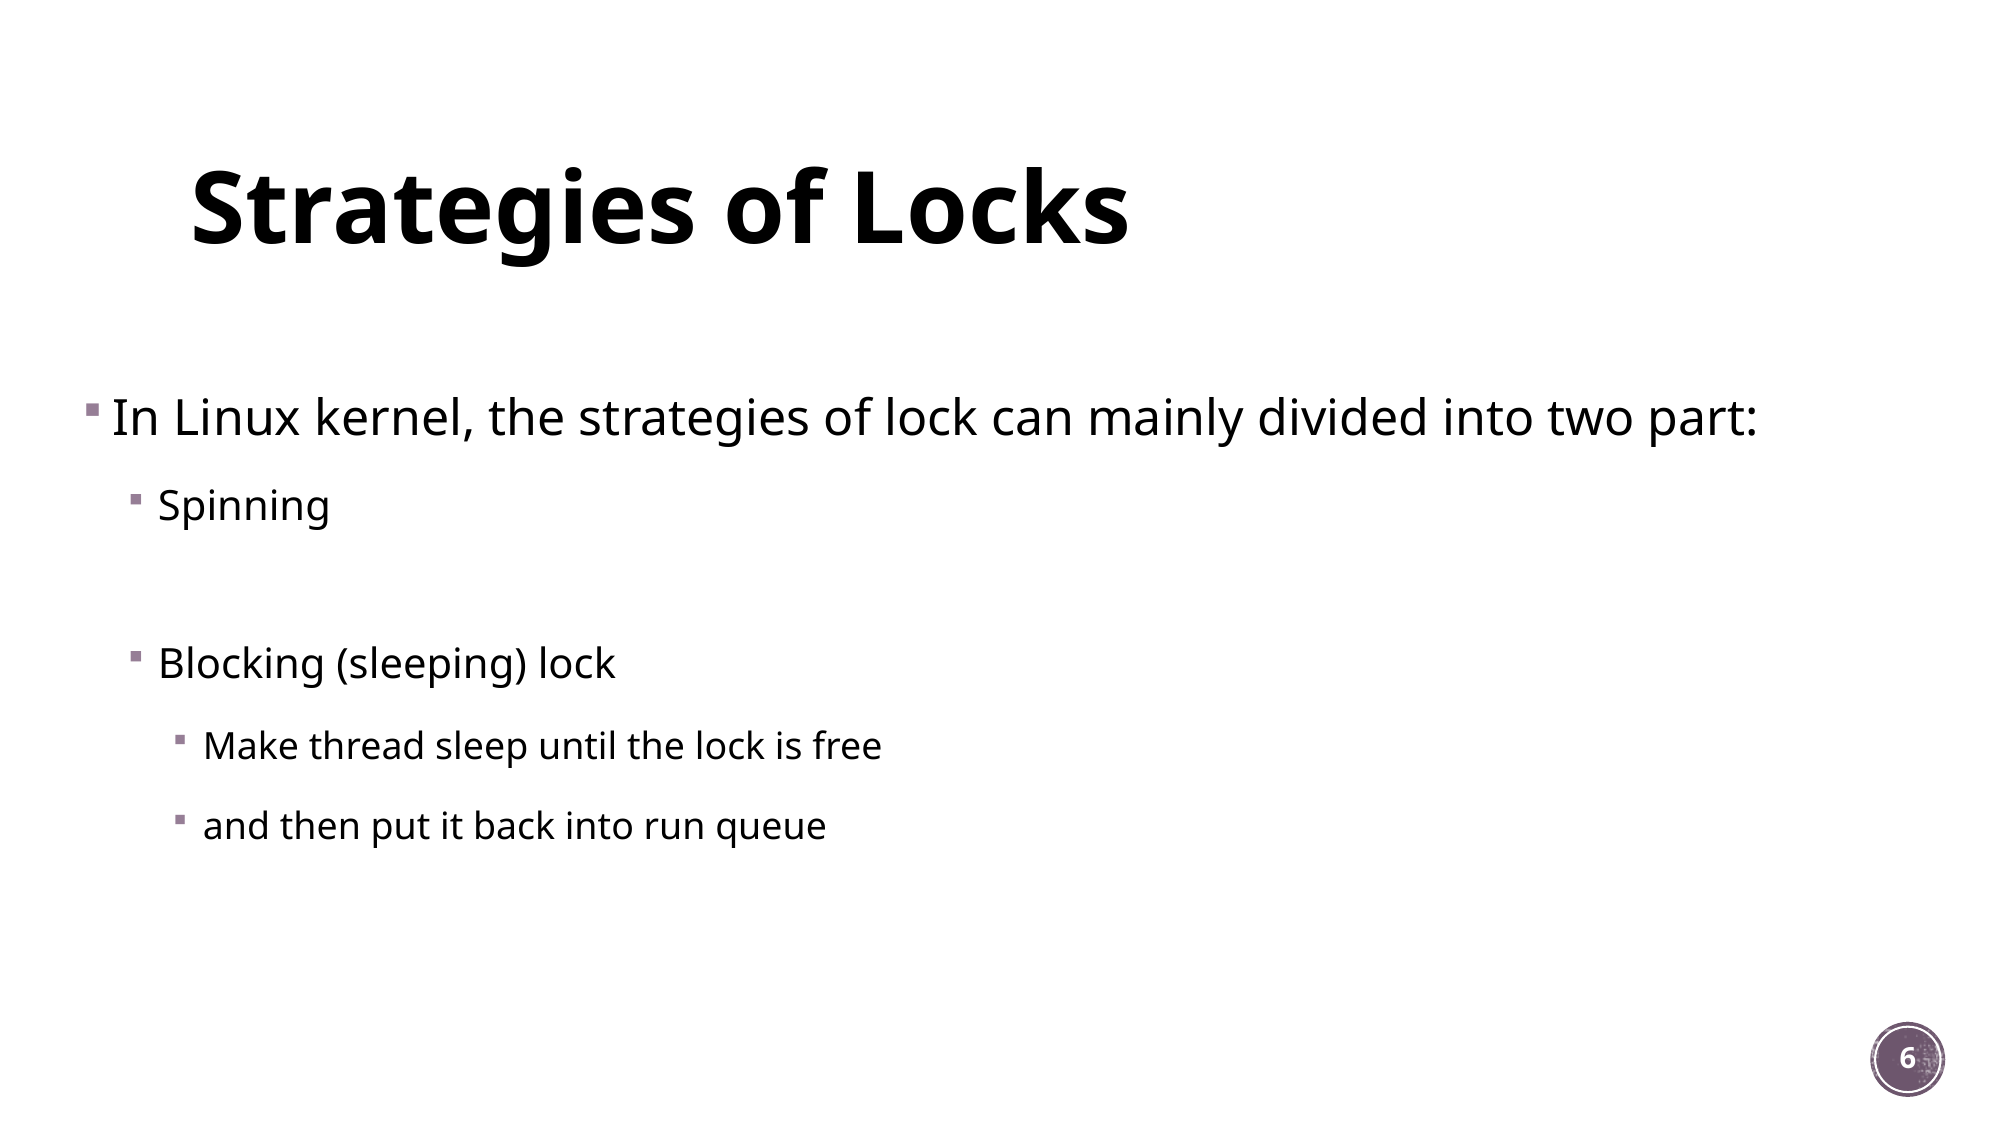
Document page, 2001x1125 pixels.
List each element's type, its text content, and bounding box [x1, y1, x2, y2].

title Strategies of Locks [175, 79, 1826, 344]
list In Linux kernel, the strategies of lock can mainly divided into two part: Spinning Blocking (sleeping) lock Make thread sleep until the lock is free and then put it back into run queue [67, 348, 1961, 1013]
slide_number 6 [1855, 1028, 1961, 1089]
